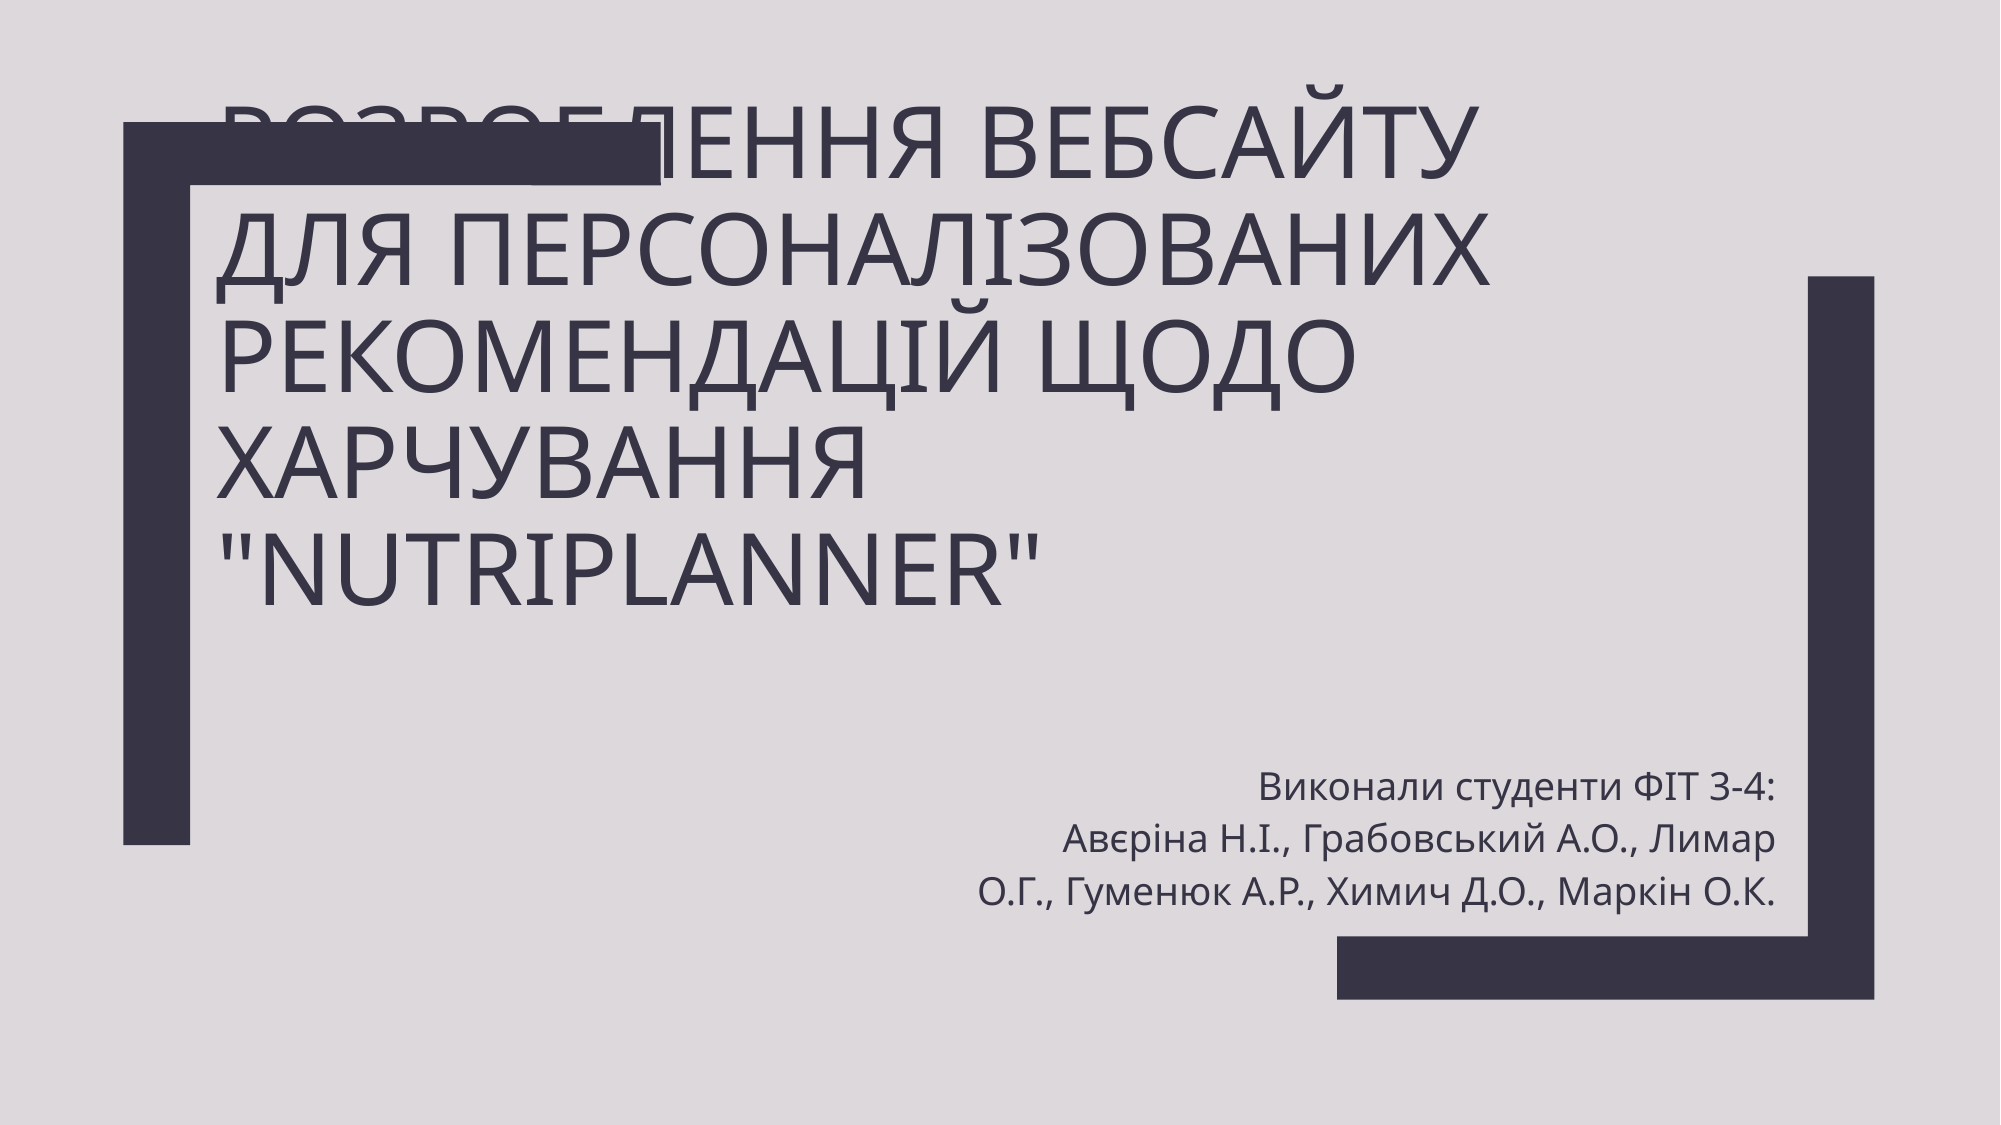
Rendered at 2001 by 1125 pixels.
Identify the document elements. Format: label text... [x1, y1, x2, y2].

subtitle Виконали студенти ФІТ 3-4: Авєріна Н.І., Грабовський А.О., Лимар О.Г., Гуменюк А.Р., Химич Д.О., Маркін О.К. [960, 748, 1793, 927]
title Розроблення вебсайту для персоналізованих рекомендацій щодо харчування "NutriPlanner" [201, 197, 1573, 635]
